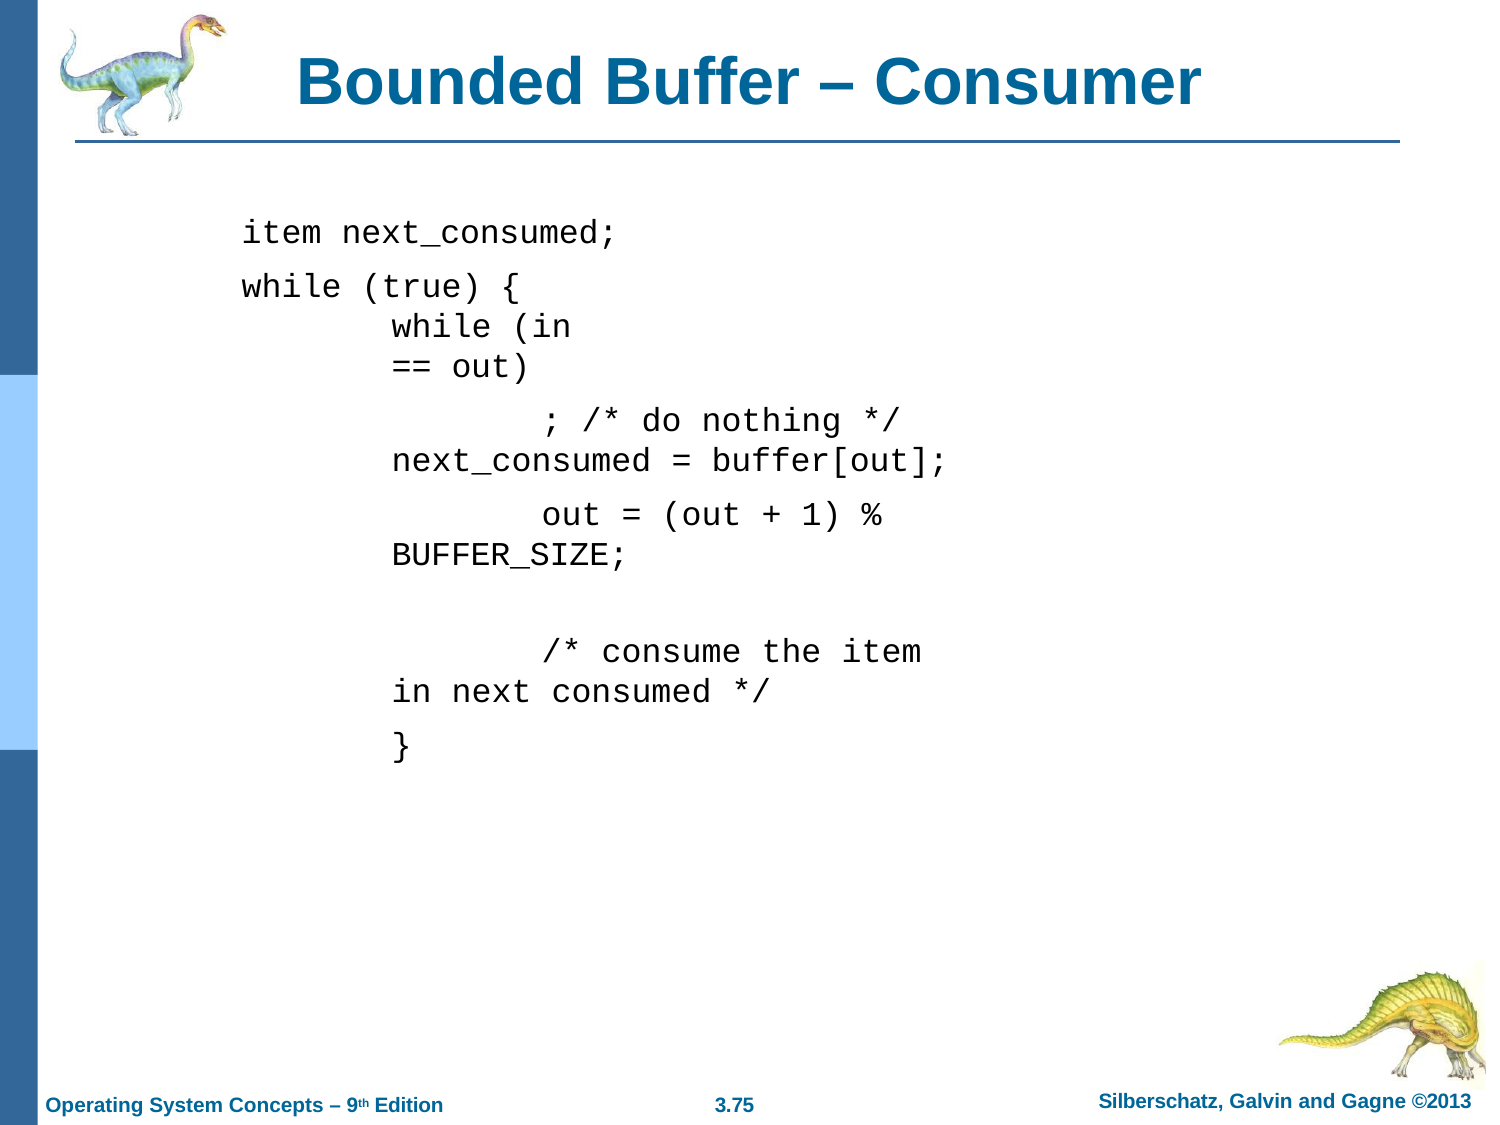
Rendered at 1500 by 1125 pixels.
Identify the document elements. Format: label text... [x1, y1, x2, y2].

footer Operating System Concepts – 9th Edition [17, 1091, 450, 1125]
picture [58, 11, 228, 145]
title Bounded Buffer – Consumer [213, 23, 1492, 227]
text_box item next_consumed; while (true) { while (in == out) ; /* do nothing */ next_consumed = buffer[out]; out = (out + 1) % BUFFER_SIZE; /* consume the item in next consumed */ } [239, 194, 1175, 763]
slide_number 3.72 [712, 1091, 764, 1125]
picture [1275, 959, 1486, 1090]
slide_number Silberschatz, Galvin and Gagne ©2013 [1096, 1087, 1478, 1125]
